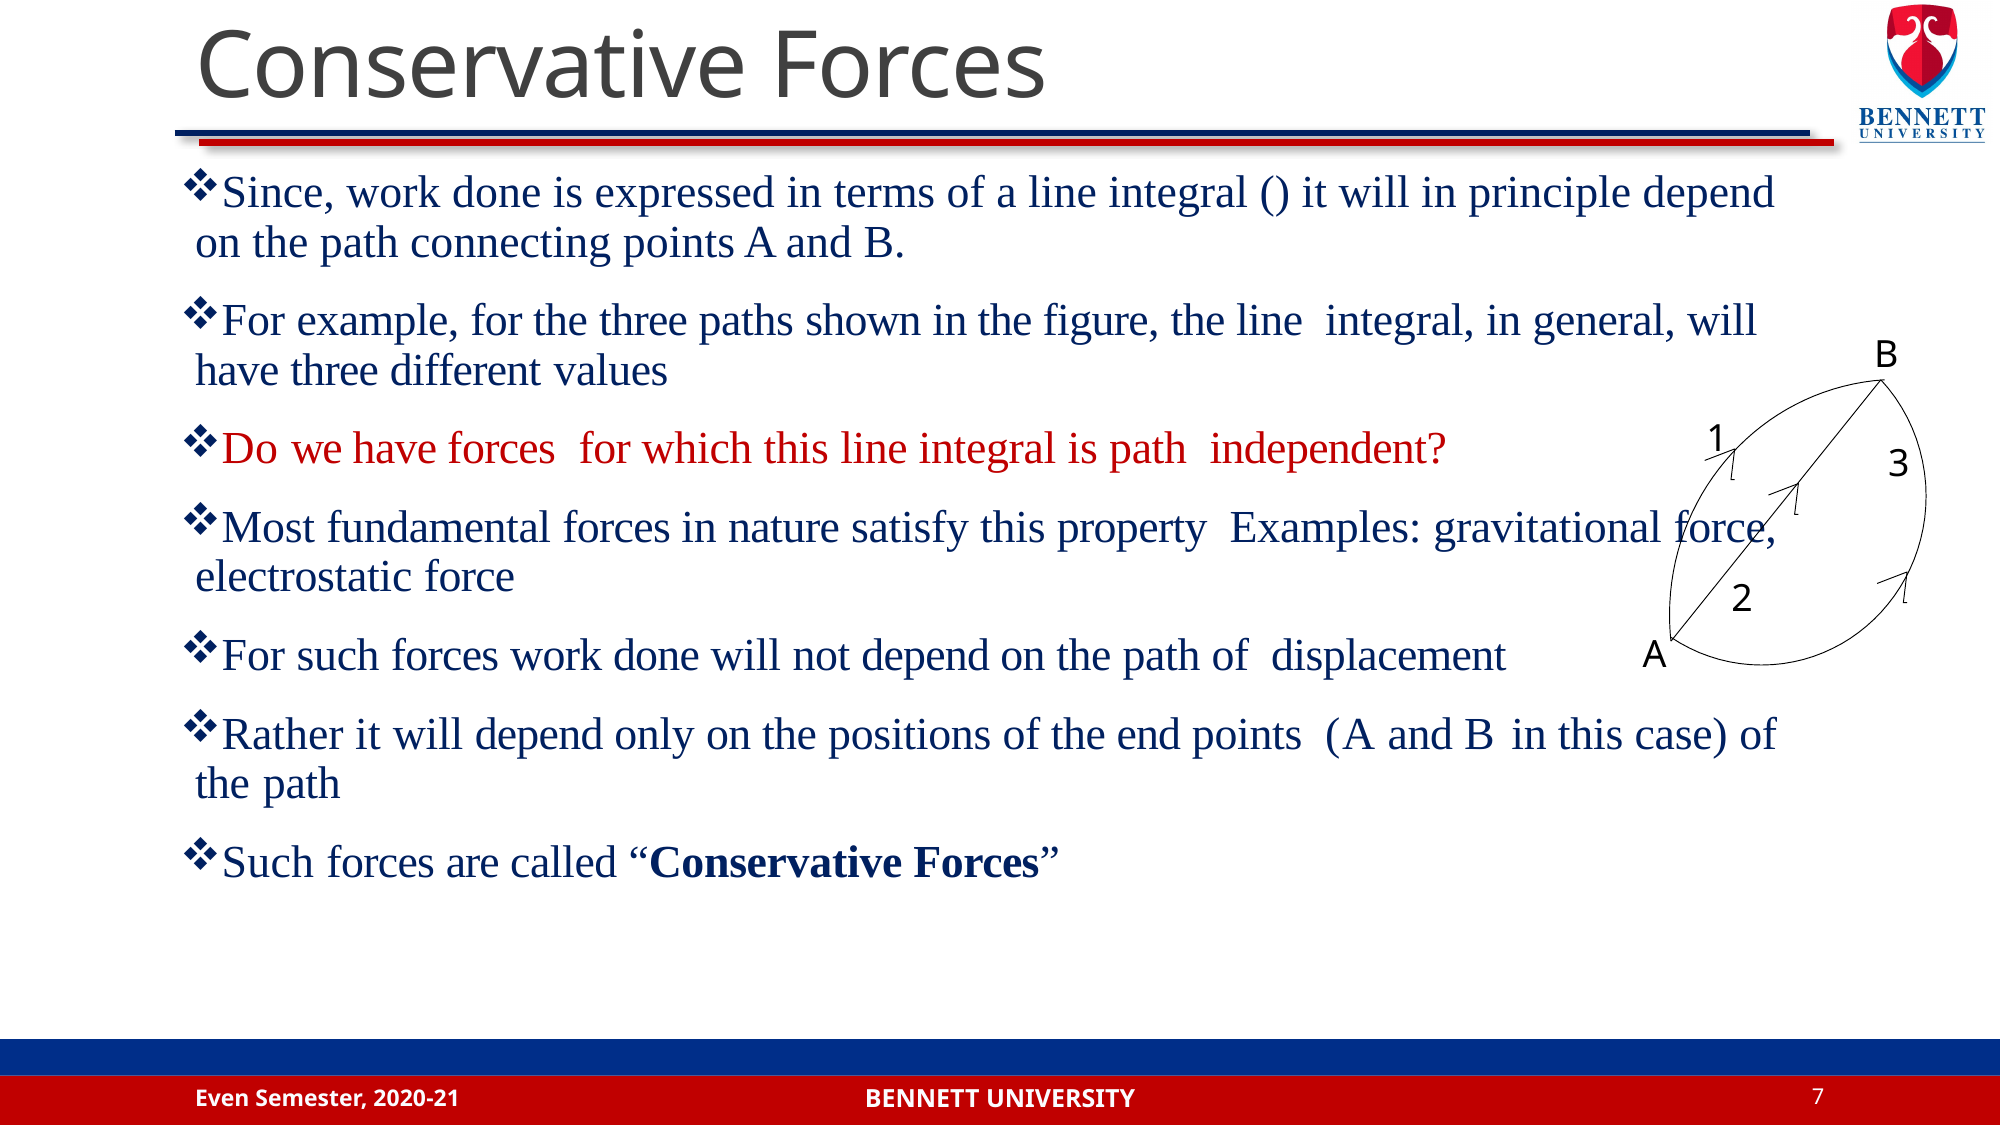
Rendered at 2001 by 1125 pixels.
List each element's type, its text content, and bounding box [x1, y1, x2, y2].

picture [1851, 1, 1993, 144]
slide_number 7 [1624, 1075, 1840, 1120]
title Conservative Forces [180, 14, 1830, 125]
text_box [1628, 322, 1927, 684]
slide_number Even Semester, 2020-21 [180, 1075, 586, 1120]
footer Bennett university [604, 1077, 1396, 1122]
